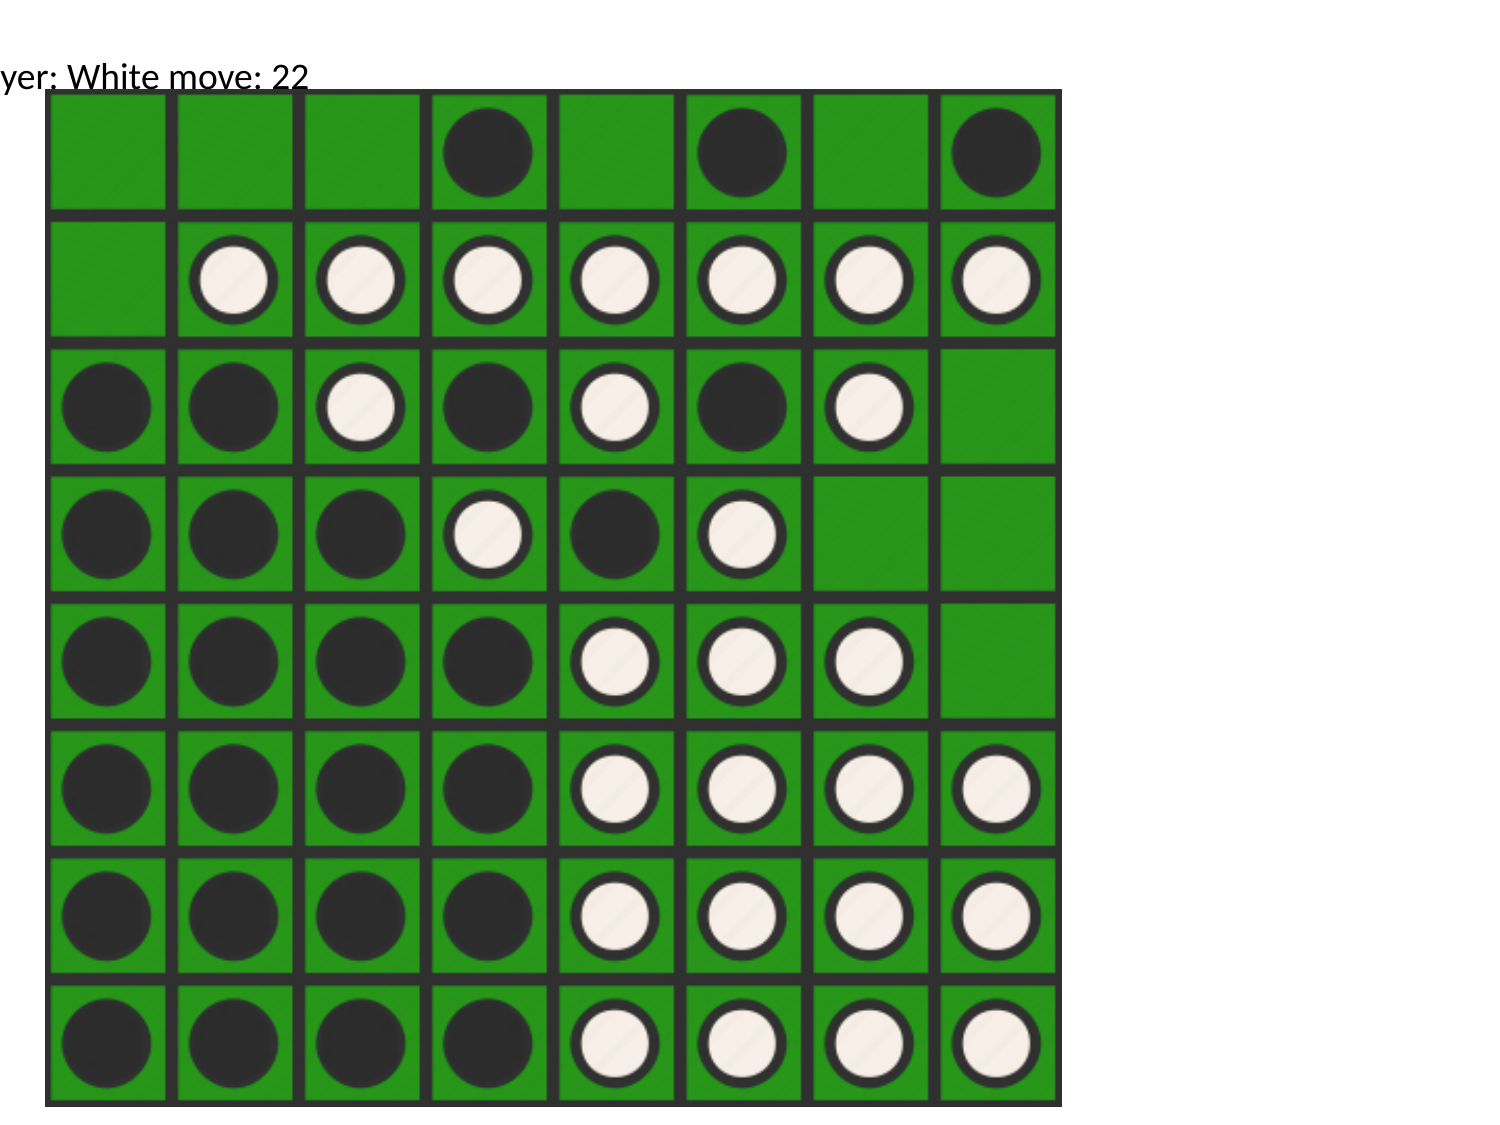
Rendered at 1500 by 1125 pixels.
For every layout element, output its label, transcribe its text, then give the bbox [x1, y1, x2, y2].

picture [44, 89, 1062, 1107]
text_box turn: 50 player: White move: 22 [0, 44, 325, 105]
